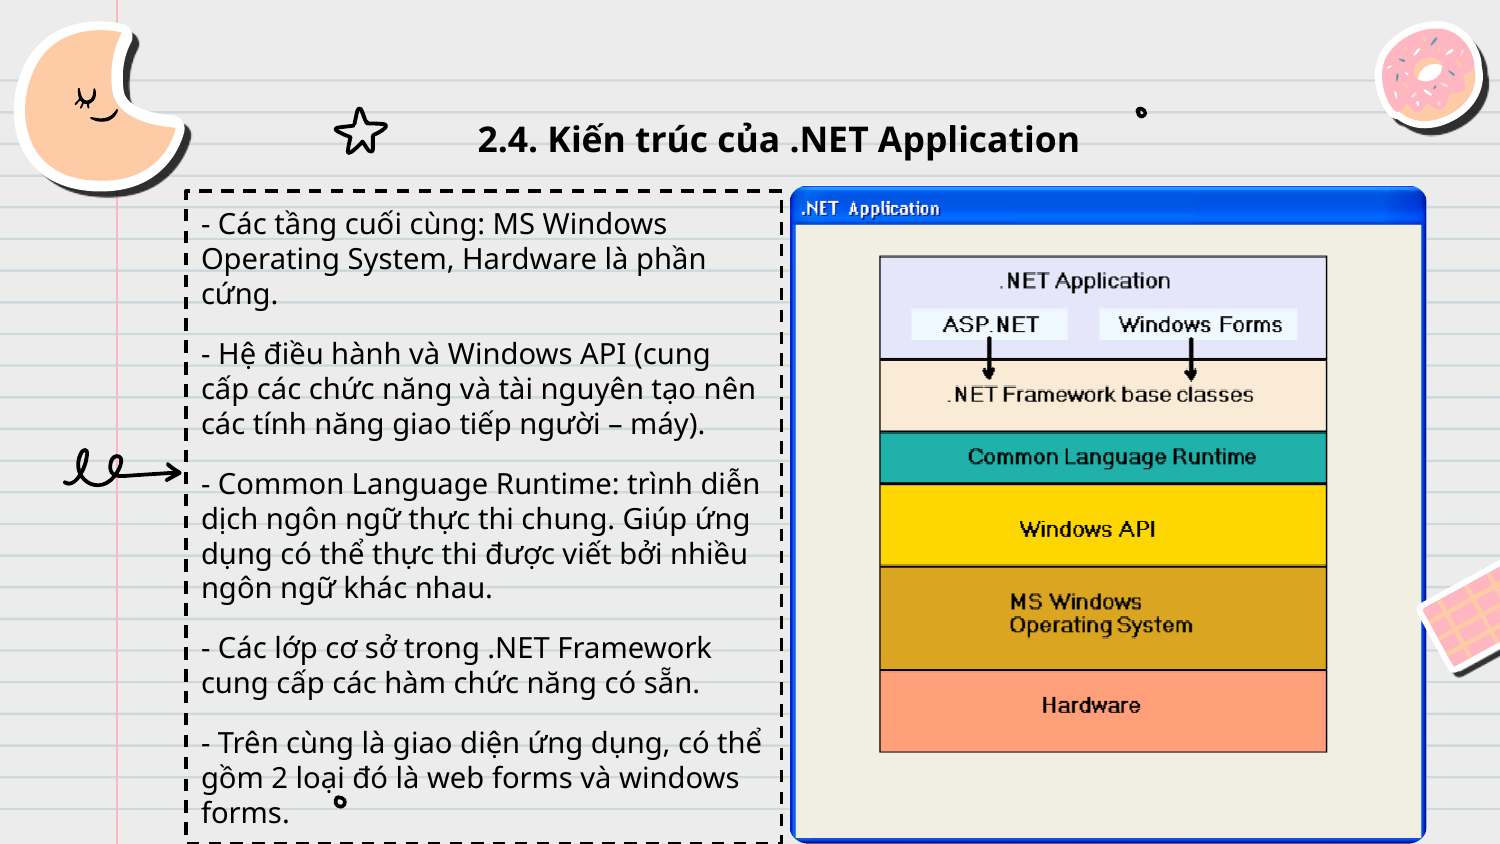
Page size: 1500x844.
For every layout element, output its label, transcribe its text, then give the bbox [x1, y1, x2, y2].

text_box - Các tầng cuối cùng: MS Windows Operating System, Hardware là phần cứng. - Hệ điều hành và Windows API (cung cấp các chức năng và tài nguyên tạo nên các tính năng giao tiếp người – máy). - Common Language Runtime: trình diễn dịch ngôn ngữ thực thi chung. Giúp ứng dụng có thể thực thi được viết bởi nhiều ngôn ngữ khác nhau. - Các lớp cơ sở trong .NET Framework cung cấp các hàm chức năng có sẵn. - Trên cùng là giao diện ứng dụng, có thể gồm 2 loại đó là web forms và windows forms. [186, 191, 782, 844]
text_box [1371, 20, 1488, 129]
picture [789, 185, 1427, 844]
text_box 2.4. Kiến trúc của .NET Application [365, 62, 1194, 216]
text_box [5, 21, 187, 192]
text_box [1410, 500, 1500, 652]
